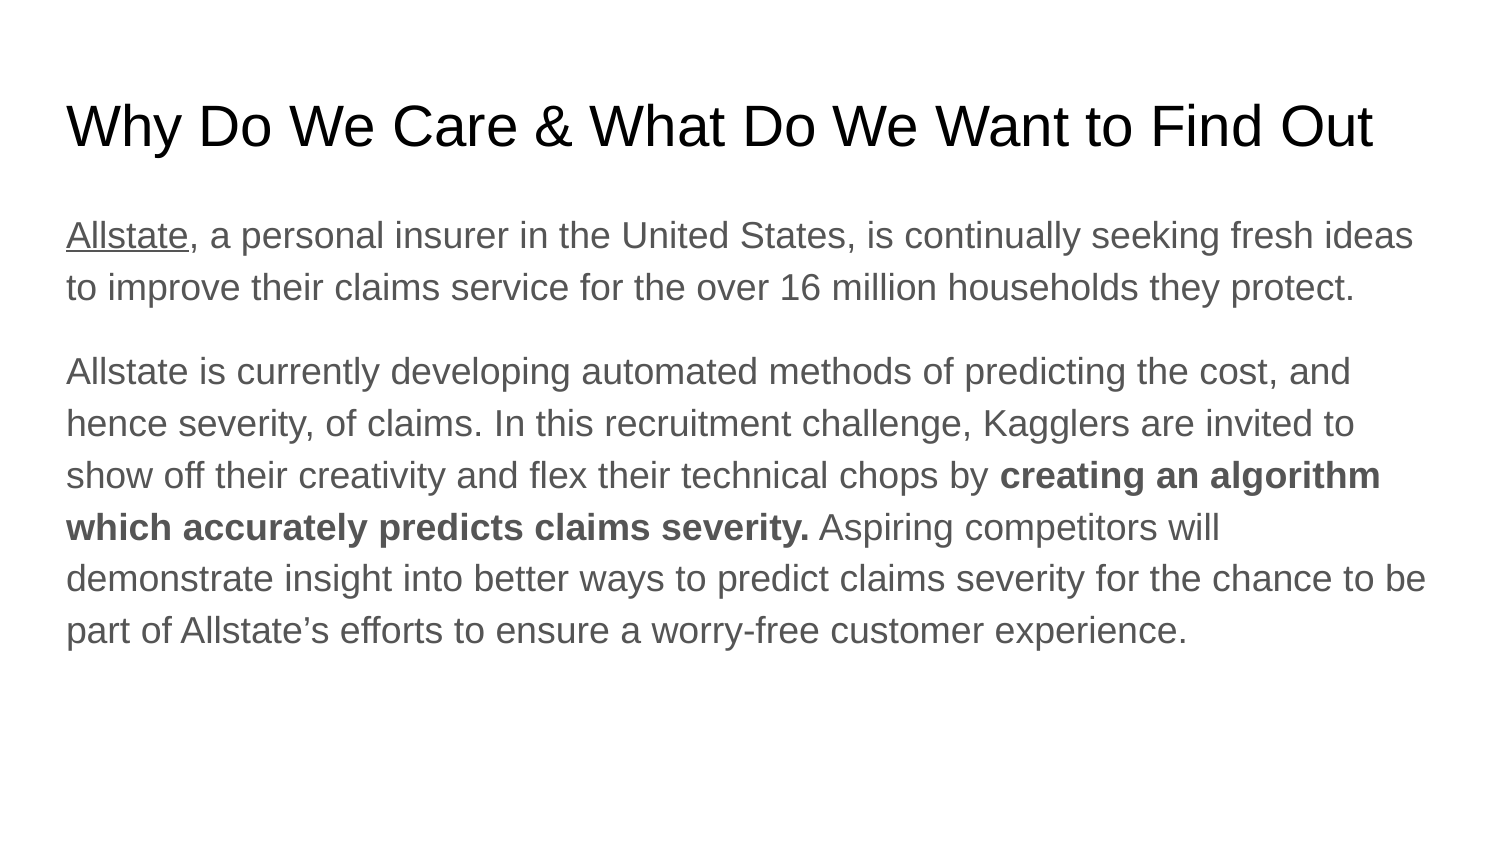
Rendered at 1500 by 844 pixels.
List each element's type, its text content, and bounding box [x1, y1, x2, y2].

list Allstate, a personal insurer in the United States, is continually seeking fresh ideas to improve their claims service for the over 16 million households they protect. Allstate is currently developing automated methods of predicting the cost, and hence severity, of claims. In this recruitment challenge, Kagglers are invited to show off their creativity and flex their technical chops by creating an algorithm which accurately predicts claims severity. Aspiring competitors will demonstrate insight into better ways to predict claims severity for the chance to be part of Allstate’s efforts to ensure a worry-free customer experience. [51, 189, 1449, 750]
title Why Do We Care & What Do We Want to Find Out [51, 72, 1449, 167]
